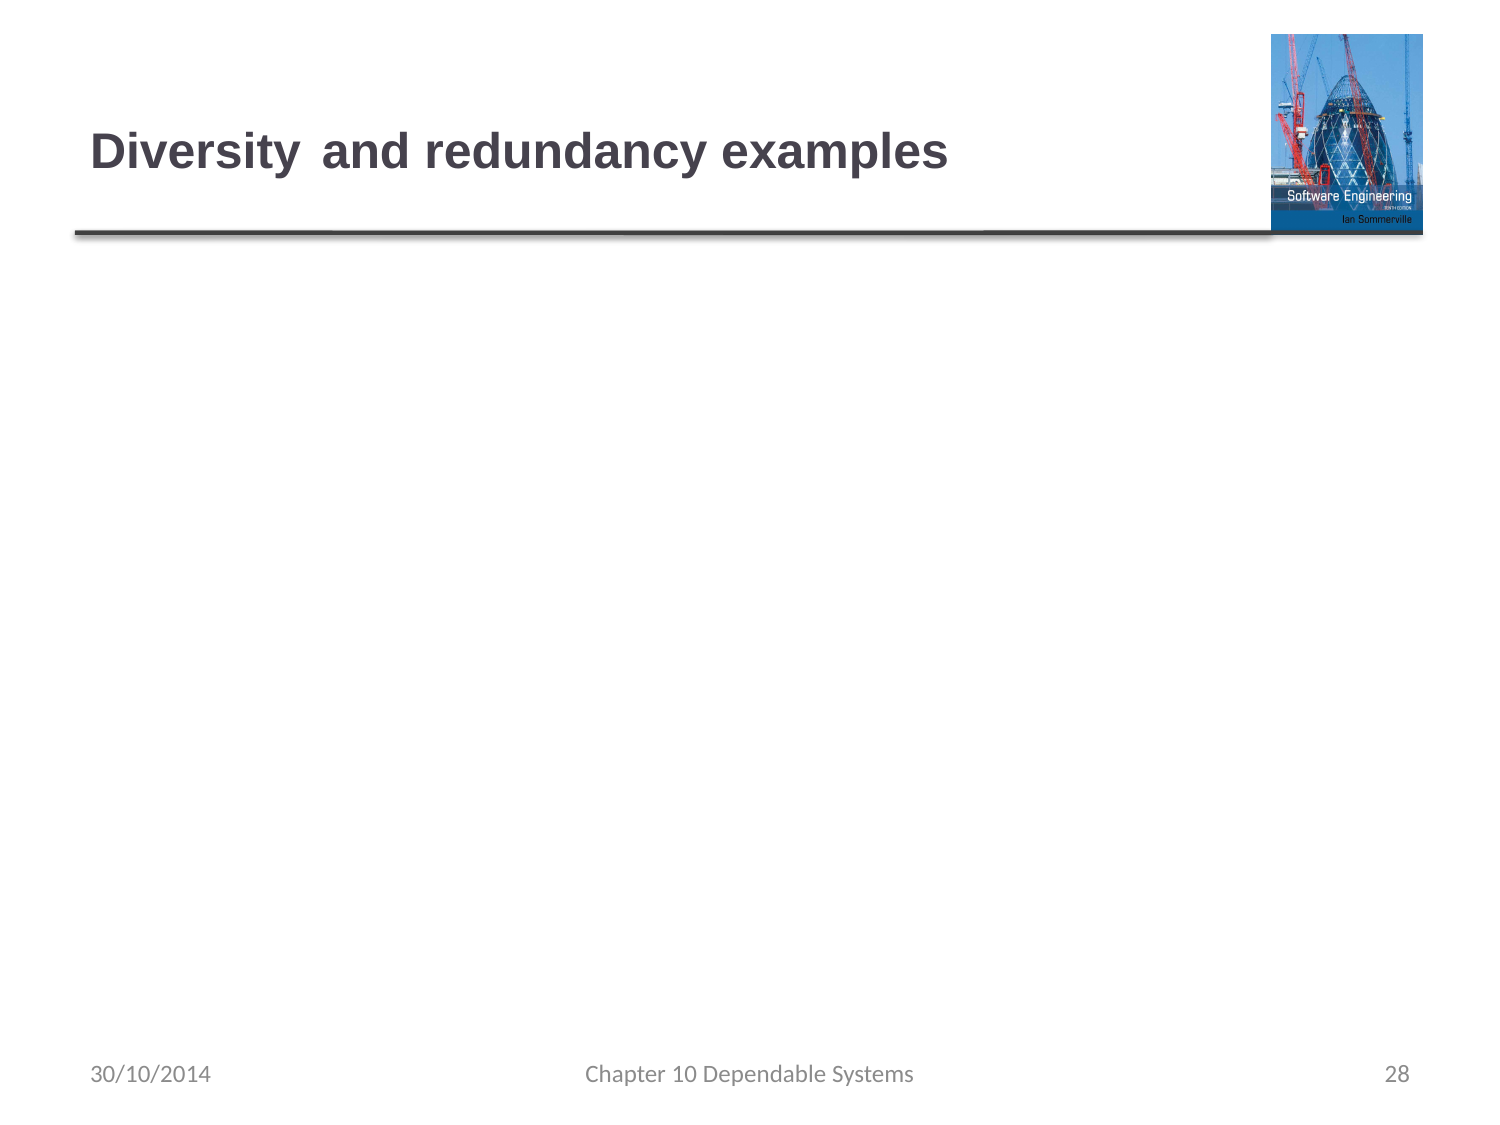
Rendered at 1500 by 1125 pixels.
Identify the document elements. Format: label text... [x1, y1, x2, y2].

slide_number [75, 1042, 425, 1103]
footer Chapter 10 Dependable Systems [512, 1042, 988, 1103]
slide_number 28 [1074, 1042, 1425, 1103]
picture [1271, 34, 1423, 230]
title Diversity and redundancy examples [74, 44, 1272, 233]
